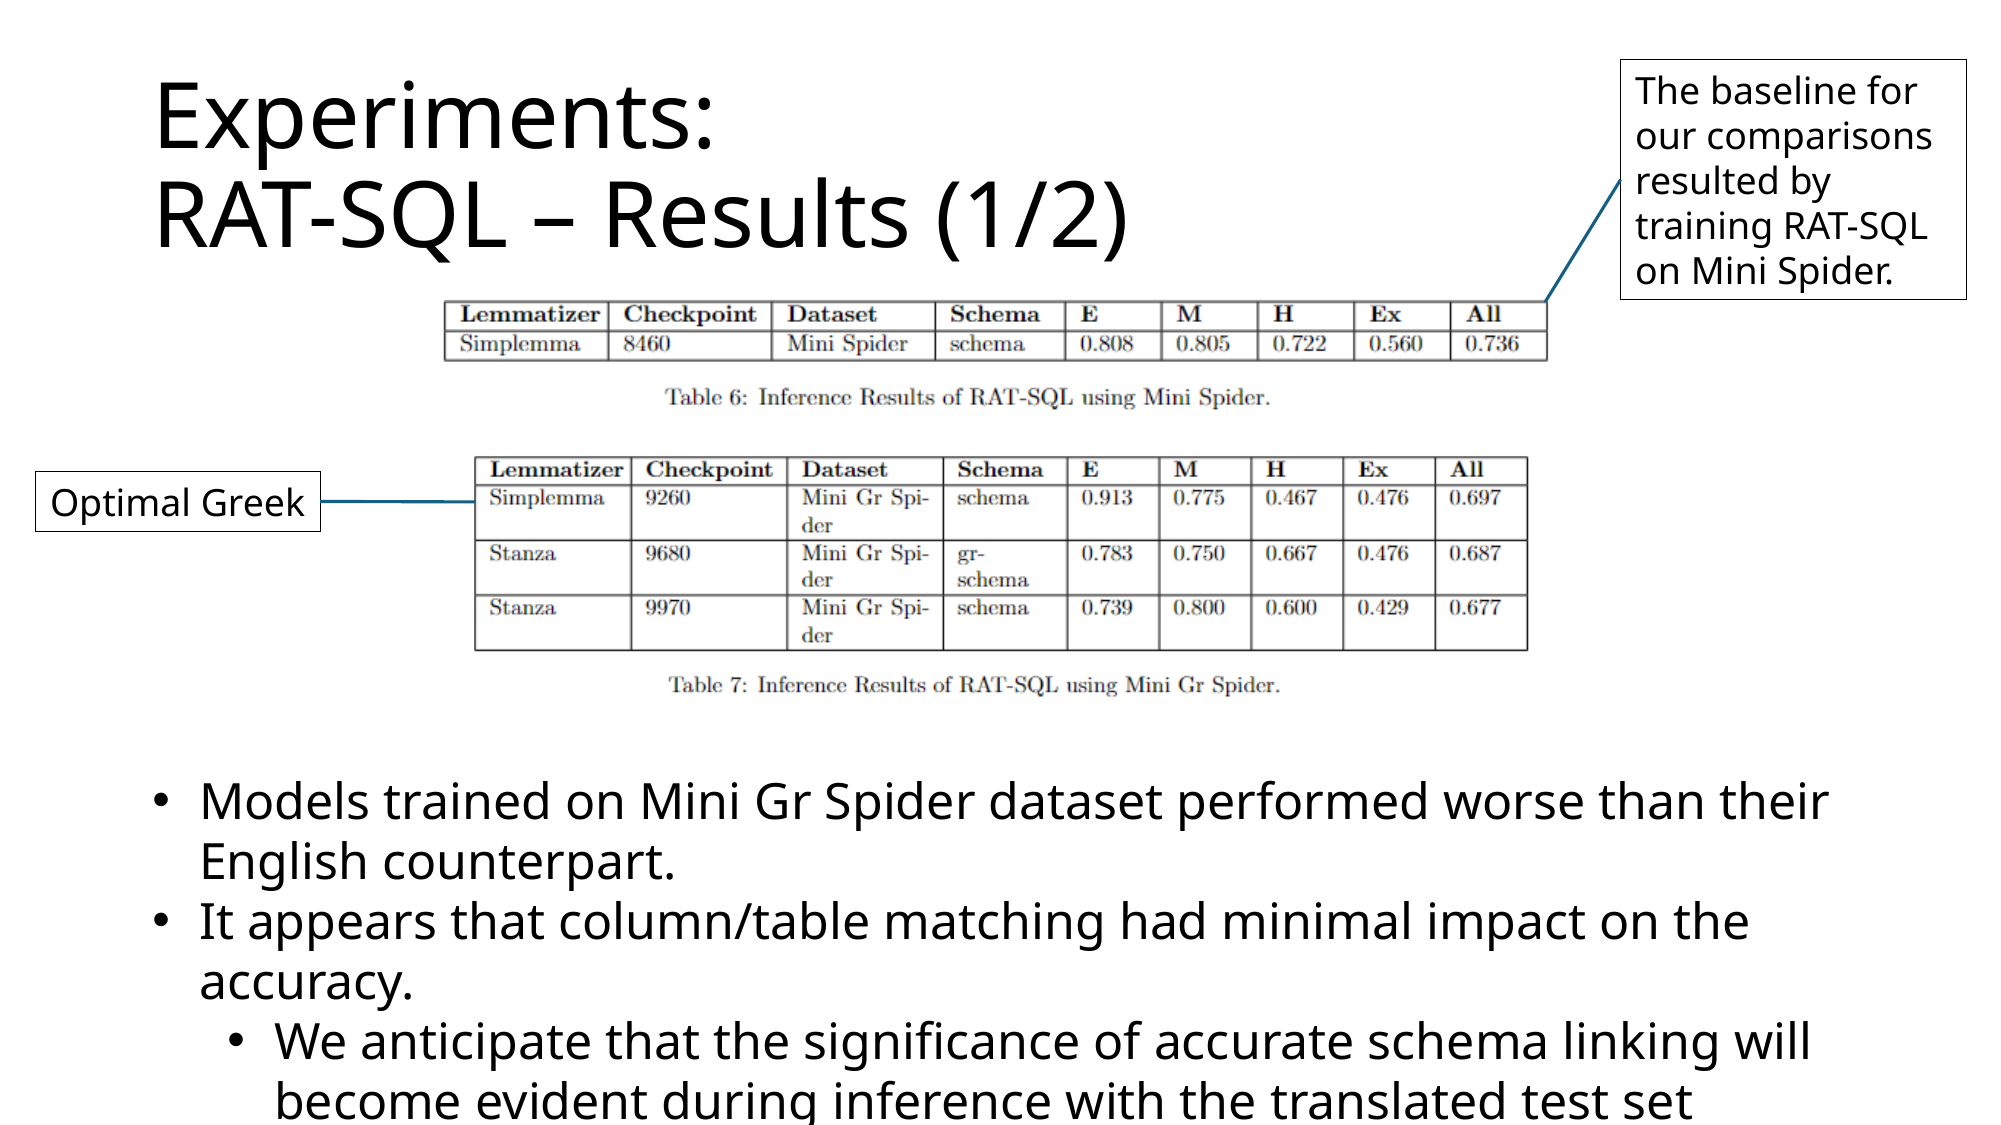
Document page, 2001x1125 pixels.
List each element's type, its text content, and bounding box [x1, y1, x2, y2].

text_box Optimal Greek [35, 471, 321, 532]
text_box Models trained on Mini Gr Spider dataset performed worse than their English counterpart. It appears that column/table matching had minimal impact on the accuracy. We anticipate that the significance of accurate schema linking will become evident during inference with the translated test set [137, 762, 1885, 1125]
picture [454, 432, 1546, 708]
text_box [1544, 180, 1622, 303]
picture [435, 285, 1565, 426]
title Experiments: RAT-SQL – Results (1/2) [137, 59, 1620, 278]
text_box The baseline for our comparisons resulted by training RAT-SQL on Mini Spider. [1620, 59, 1967, 300]
